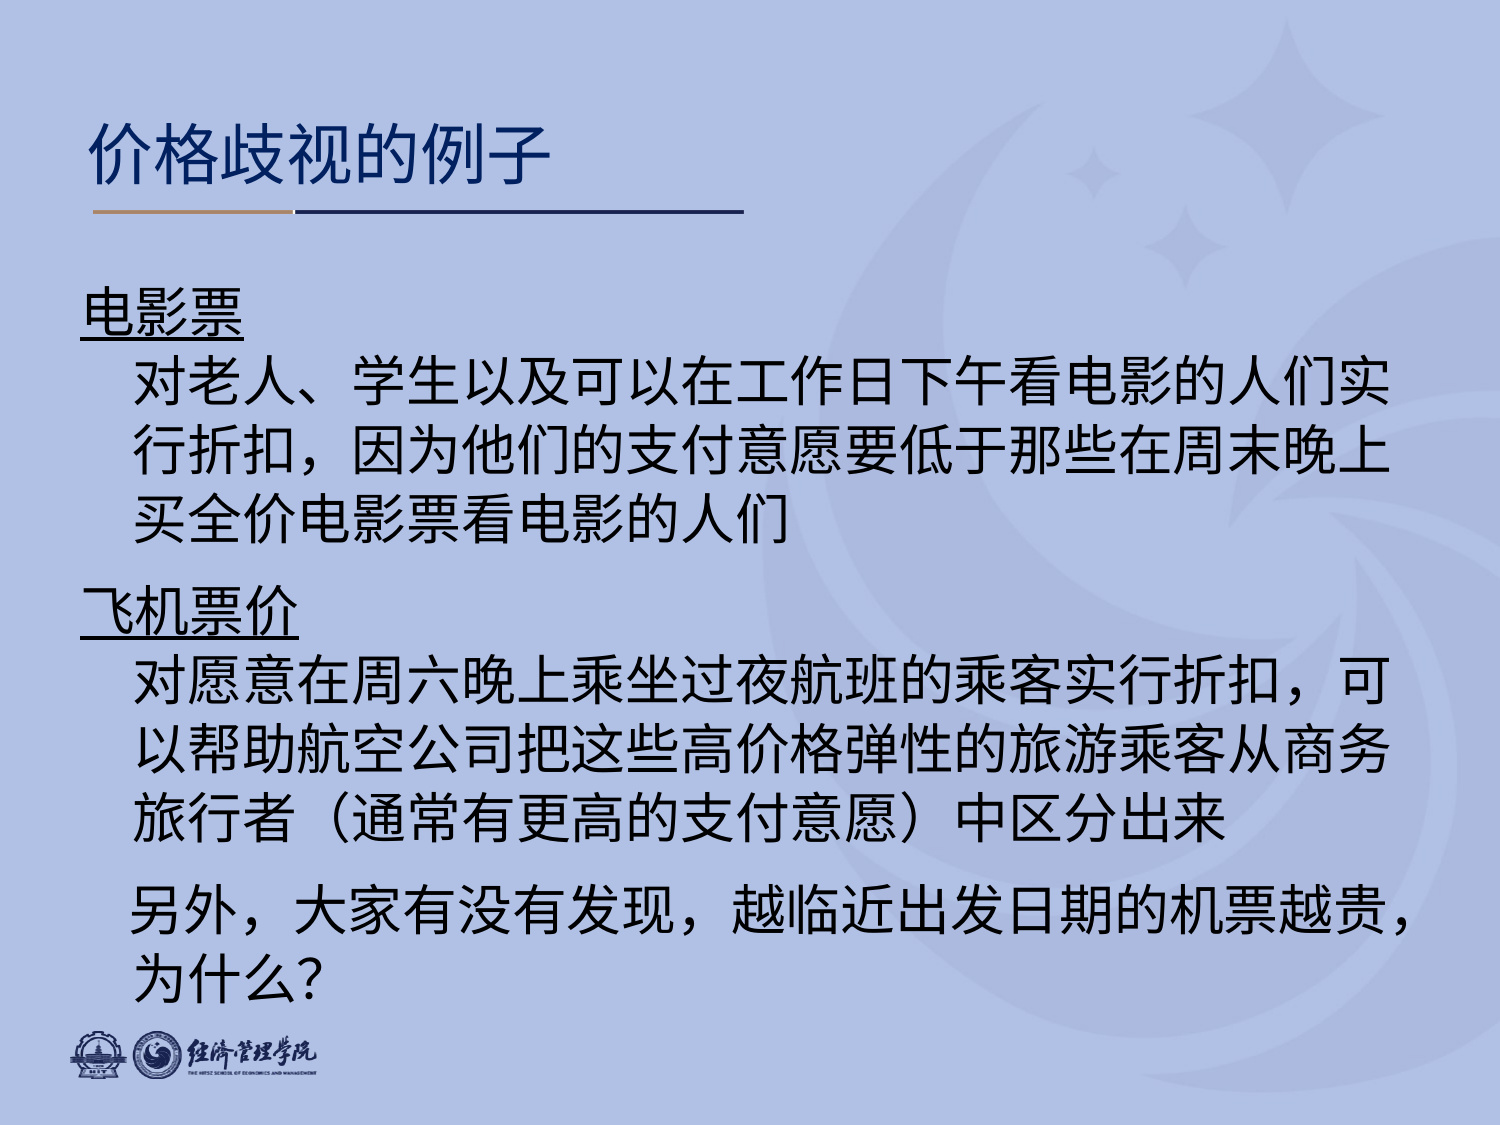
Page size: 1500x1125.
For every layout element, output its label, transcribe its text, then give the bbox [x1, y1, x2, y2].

picture [0, 0, 1500, 1125]
text_box 价格歧视的例子 [71, 105, 569, 200]
text_box 电影票 对老人、学生以及可以在工作日下午看电影的人们实行折扣，因为他们的支付意愿要低于那些在周末晚上买全价电影票看电影的人们 飞机票价 对愿意在周六晚上乘坐过夜航班的乘客实行折扣，可以帮助航空公司把这些高价格弹性的旅游乘客从商务旅行者（通常有更高的支付意愿）中区分出来 另外，大家有没有发现，越临近出发日期的机票越贵，为什么？ [64, 267, 1436, 1024]
